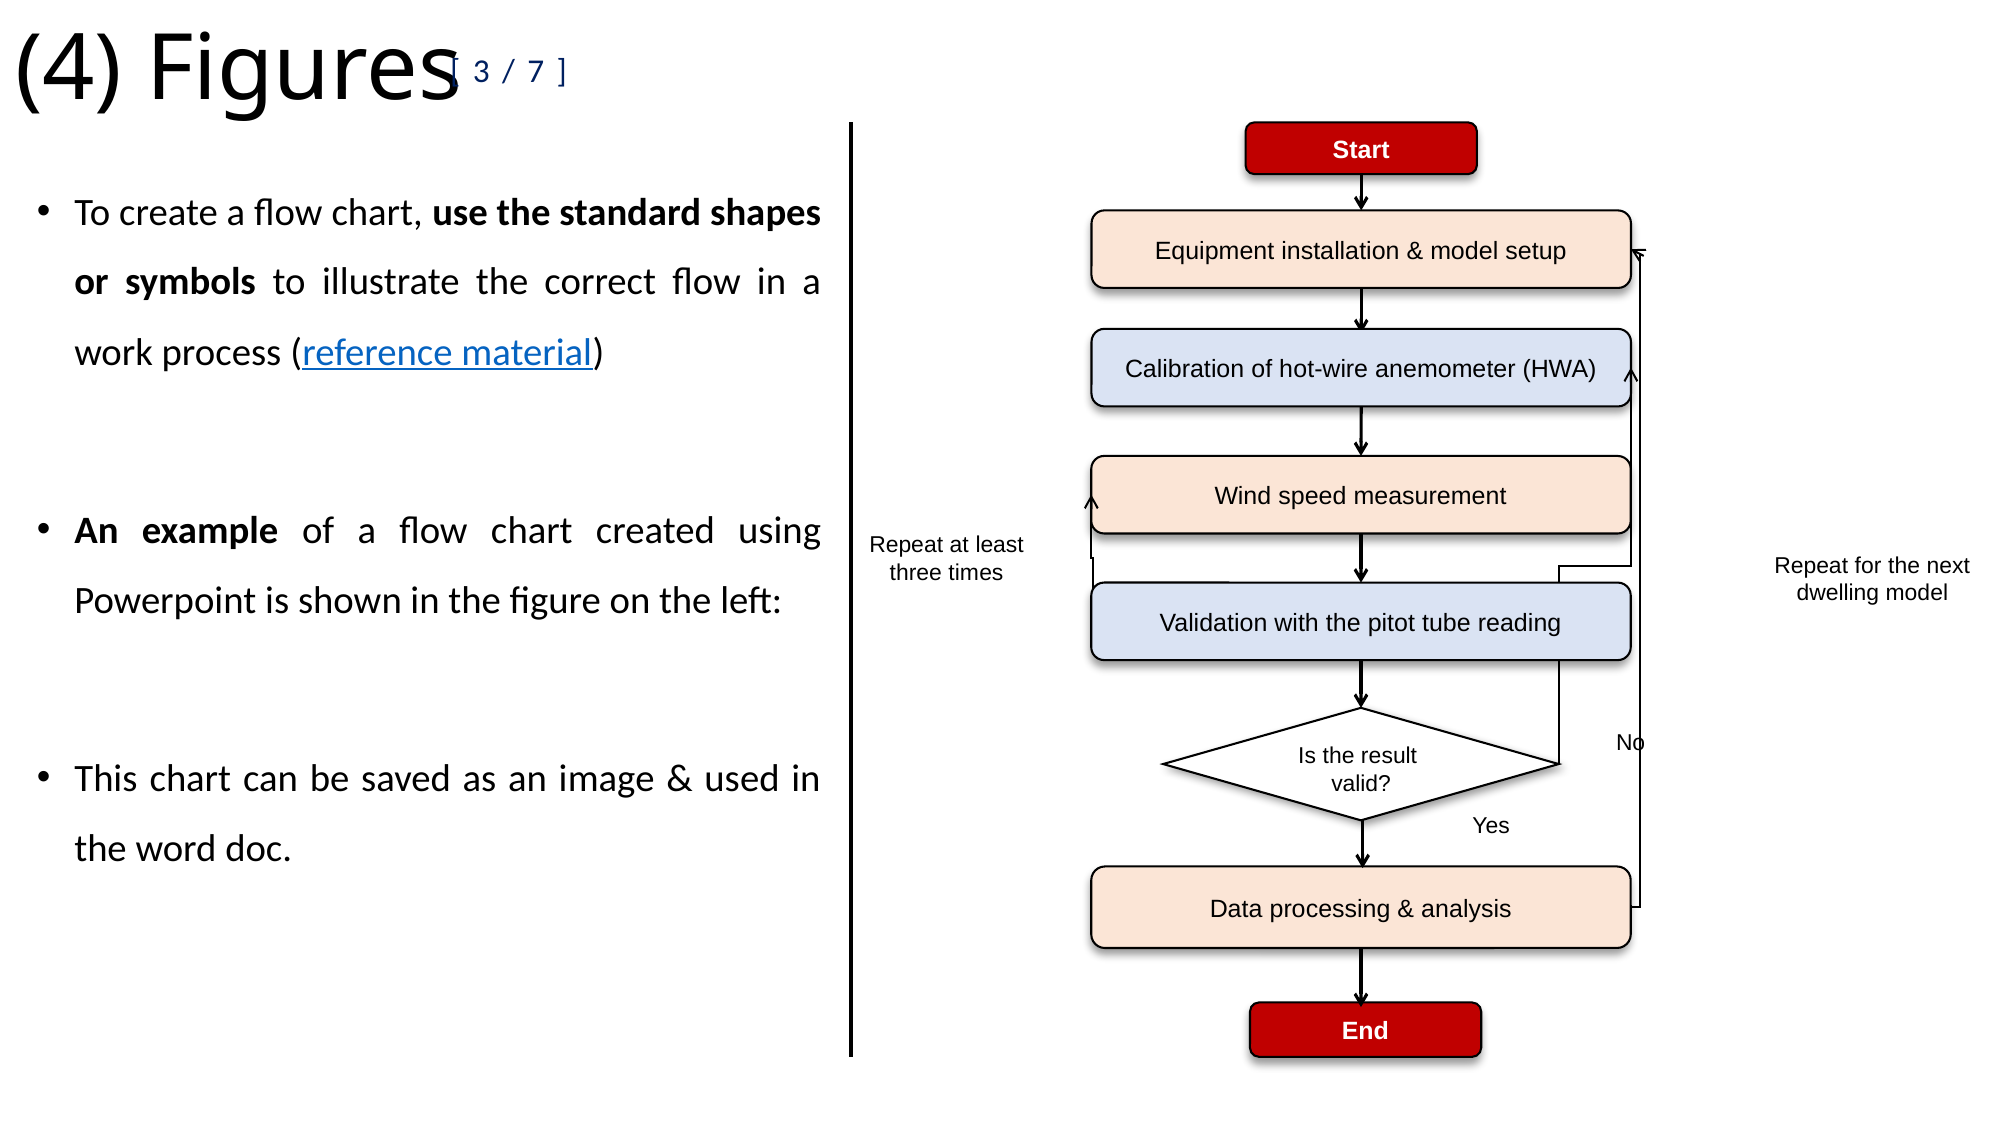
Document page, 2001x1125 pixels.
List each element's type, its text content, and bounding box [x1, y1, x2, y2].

list To create a flow chart, use the standard shapes or symbols to illustrate the correct flow in a work process (reference material) An example of a flow chart created using Powerpoint is shown in the figure on the left: This chart can be saved as an image & used in the word doc. [21, 155, 837, 886]
text_box [3/7] [435, 42, 582, 97]
title (4) Figures [0, 0, 1725, 140]
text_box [852, 122, 1987, 1057]
